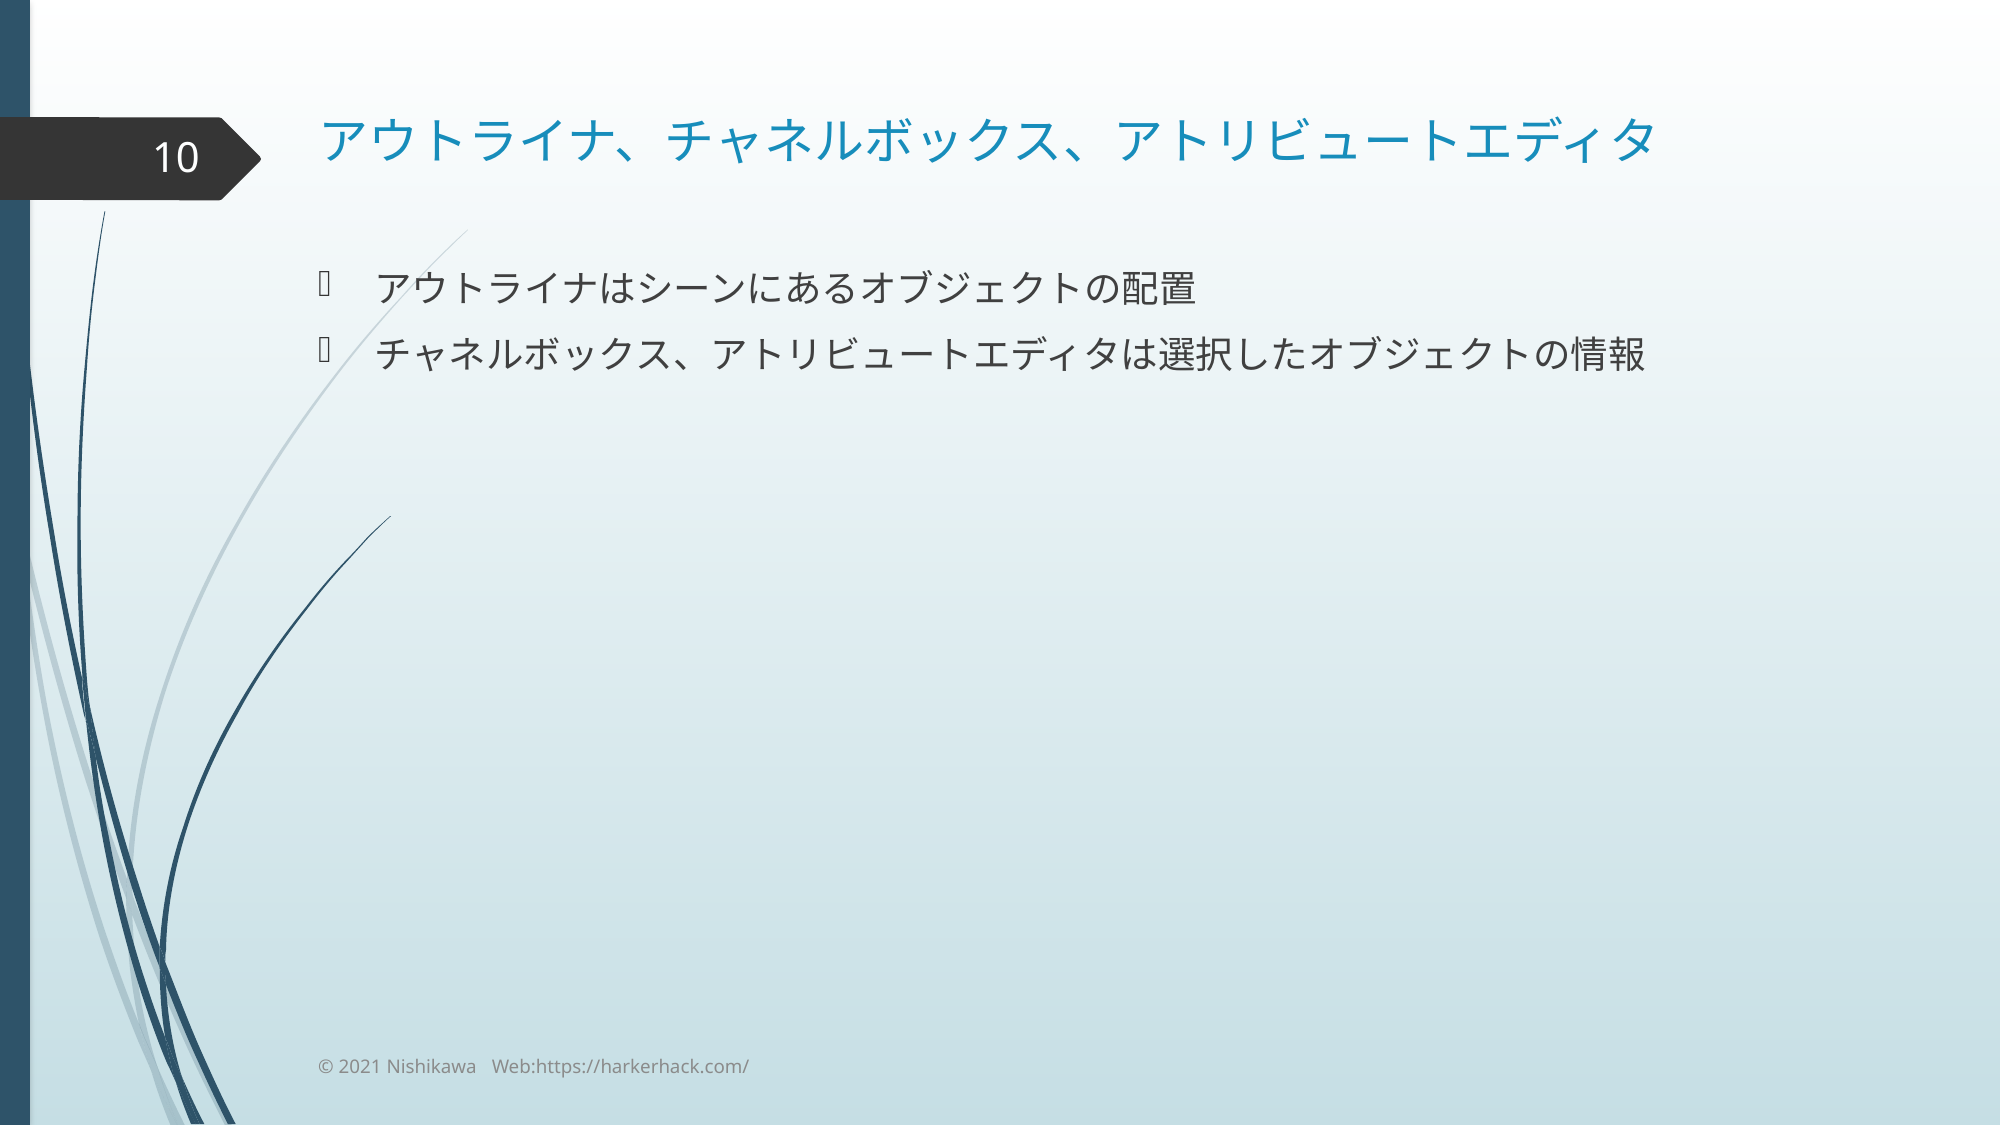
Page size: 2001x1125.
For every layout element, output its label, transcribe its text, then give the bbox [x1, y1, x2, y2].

footer © 2021 Nishikawa Web:https://harkerhack.com/ [303, 1036, 1675, 1096]
slide_number 10 [87, 129, 216, 190]
title アウトライナ、チャネルボックス、アトリビュートエディタ [303, 102, 1888, 212]
list アウトライナはシーンにあるオブジェクトの配置 チャネルボックス、アトリビュートエディタは選択したオブジェクトの情報 [303, 257, 1888, 970]
